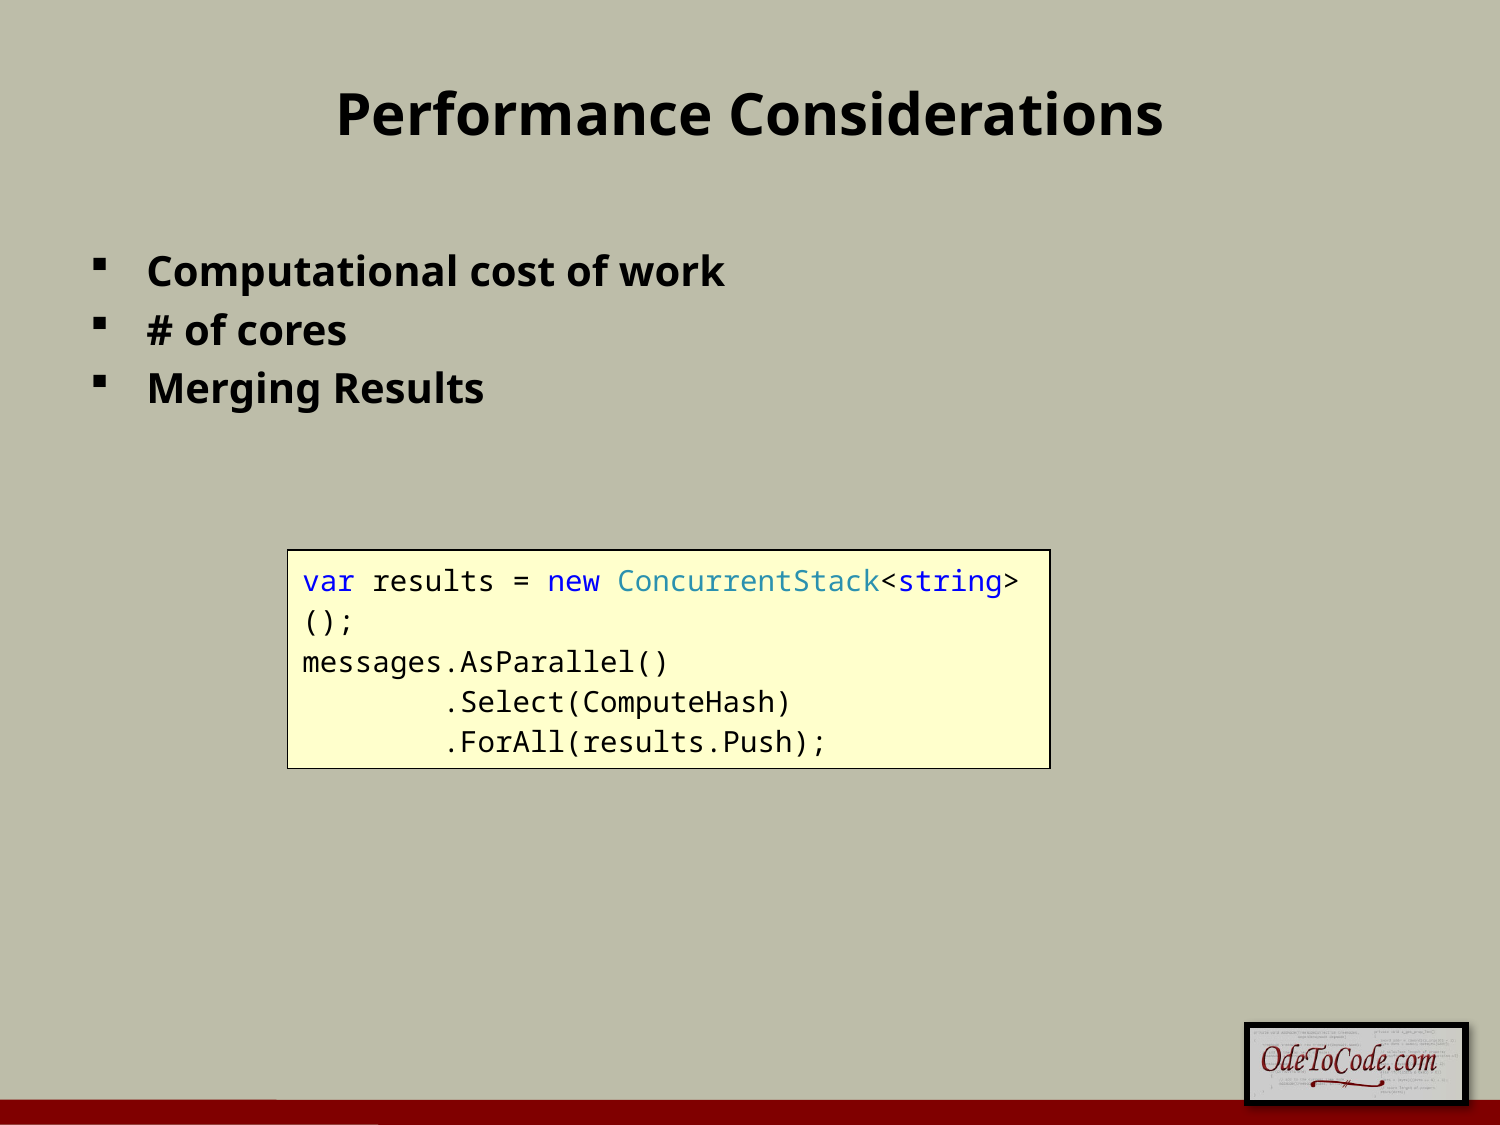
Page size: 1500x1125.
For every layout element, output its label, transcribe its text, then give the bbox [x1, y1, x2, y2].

title Performance Considerations [74, 49, 1426, 176]
picture [1250, 1028, 1462, 1100]
text_box var results = new ConcurrentStack<string>(); messages.AsParallel() .Select(ComputeHash) .ForAll(results.Push); [287, 549, 1050, 769]
list Computational cost of work # of cores Merging Results [74, 237, 1426, 976]
